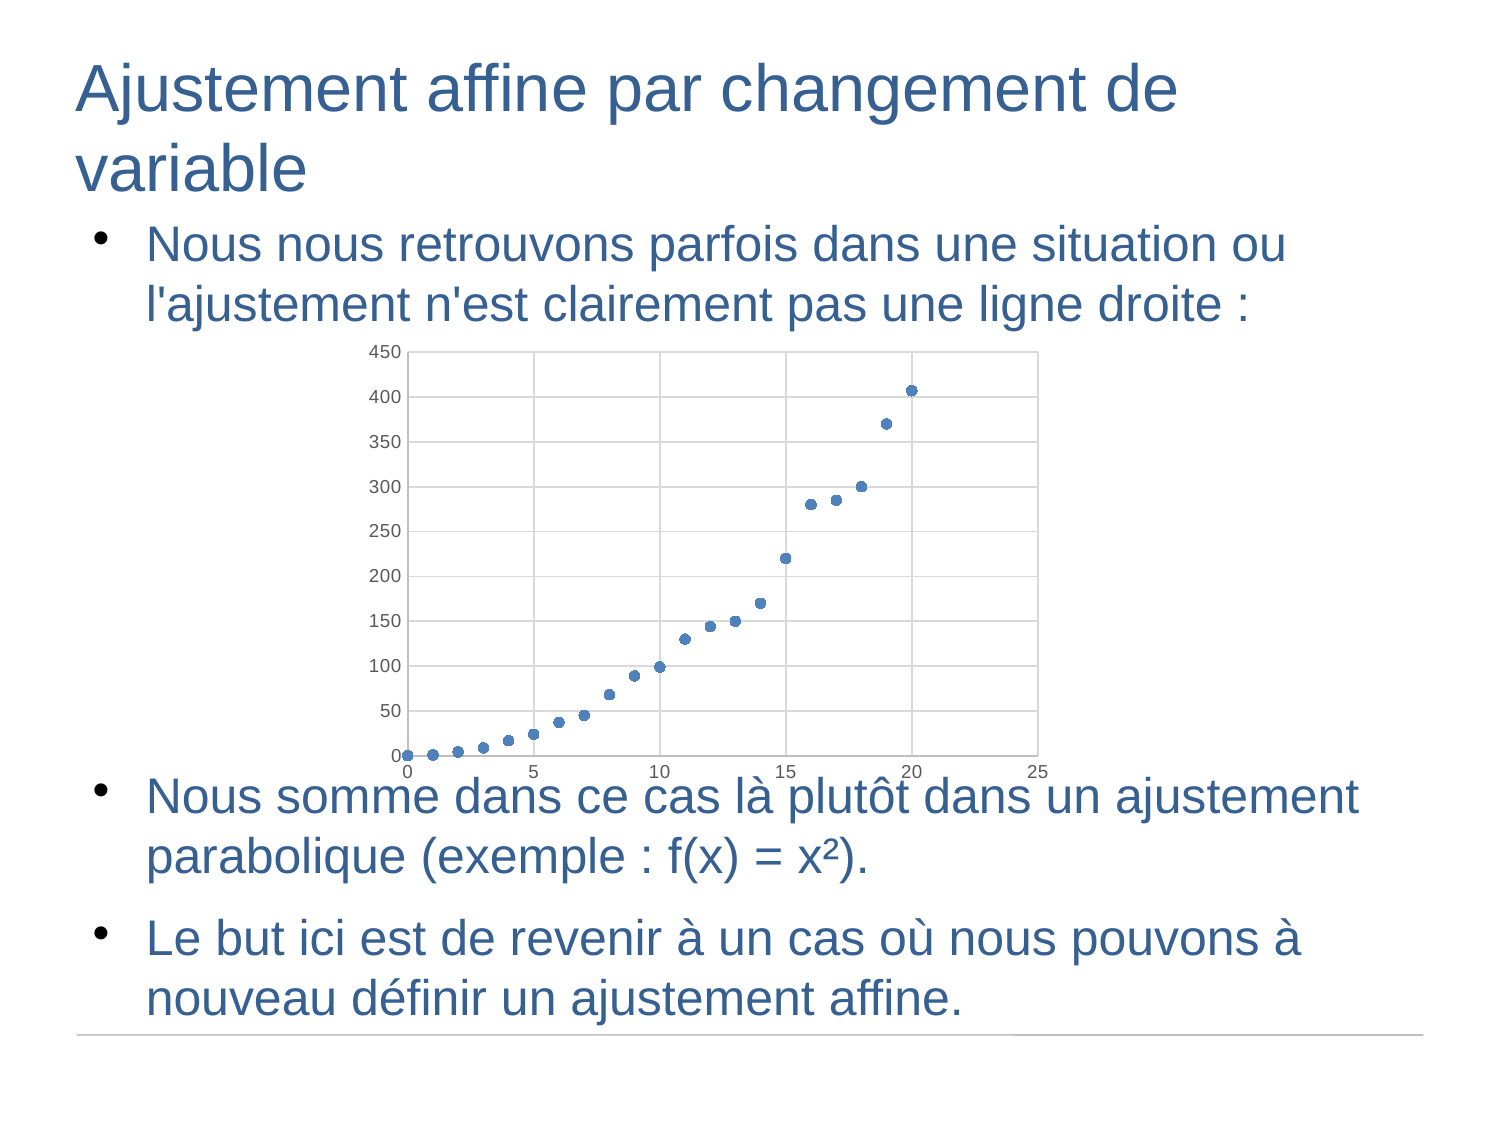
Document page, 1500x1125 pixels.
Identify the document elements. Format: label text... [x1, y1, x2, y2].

text_box Nous nous retrouvons parfois dans une situation ou l'ajustement n'est clairement pas une ligne droite : Nous somme dans ce cas là plutôt dans un ajustement parabolique (exemple : f(x) = x²). Le but ici est de revenir à un cas où nous pouvons à nouveau définir un ajustement affine. [75, 211, 1425, 1005]
text_box Ajustement affine par changement de variable [75, 45, 1425, 211]
chart [354, 331, 1064, 794]
